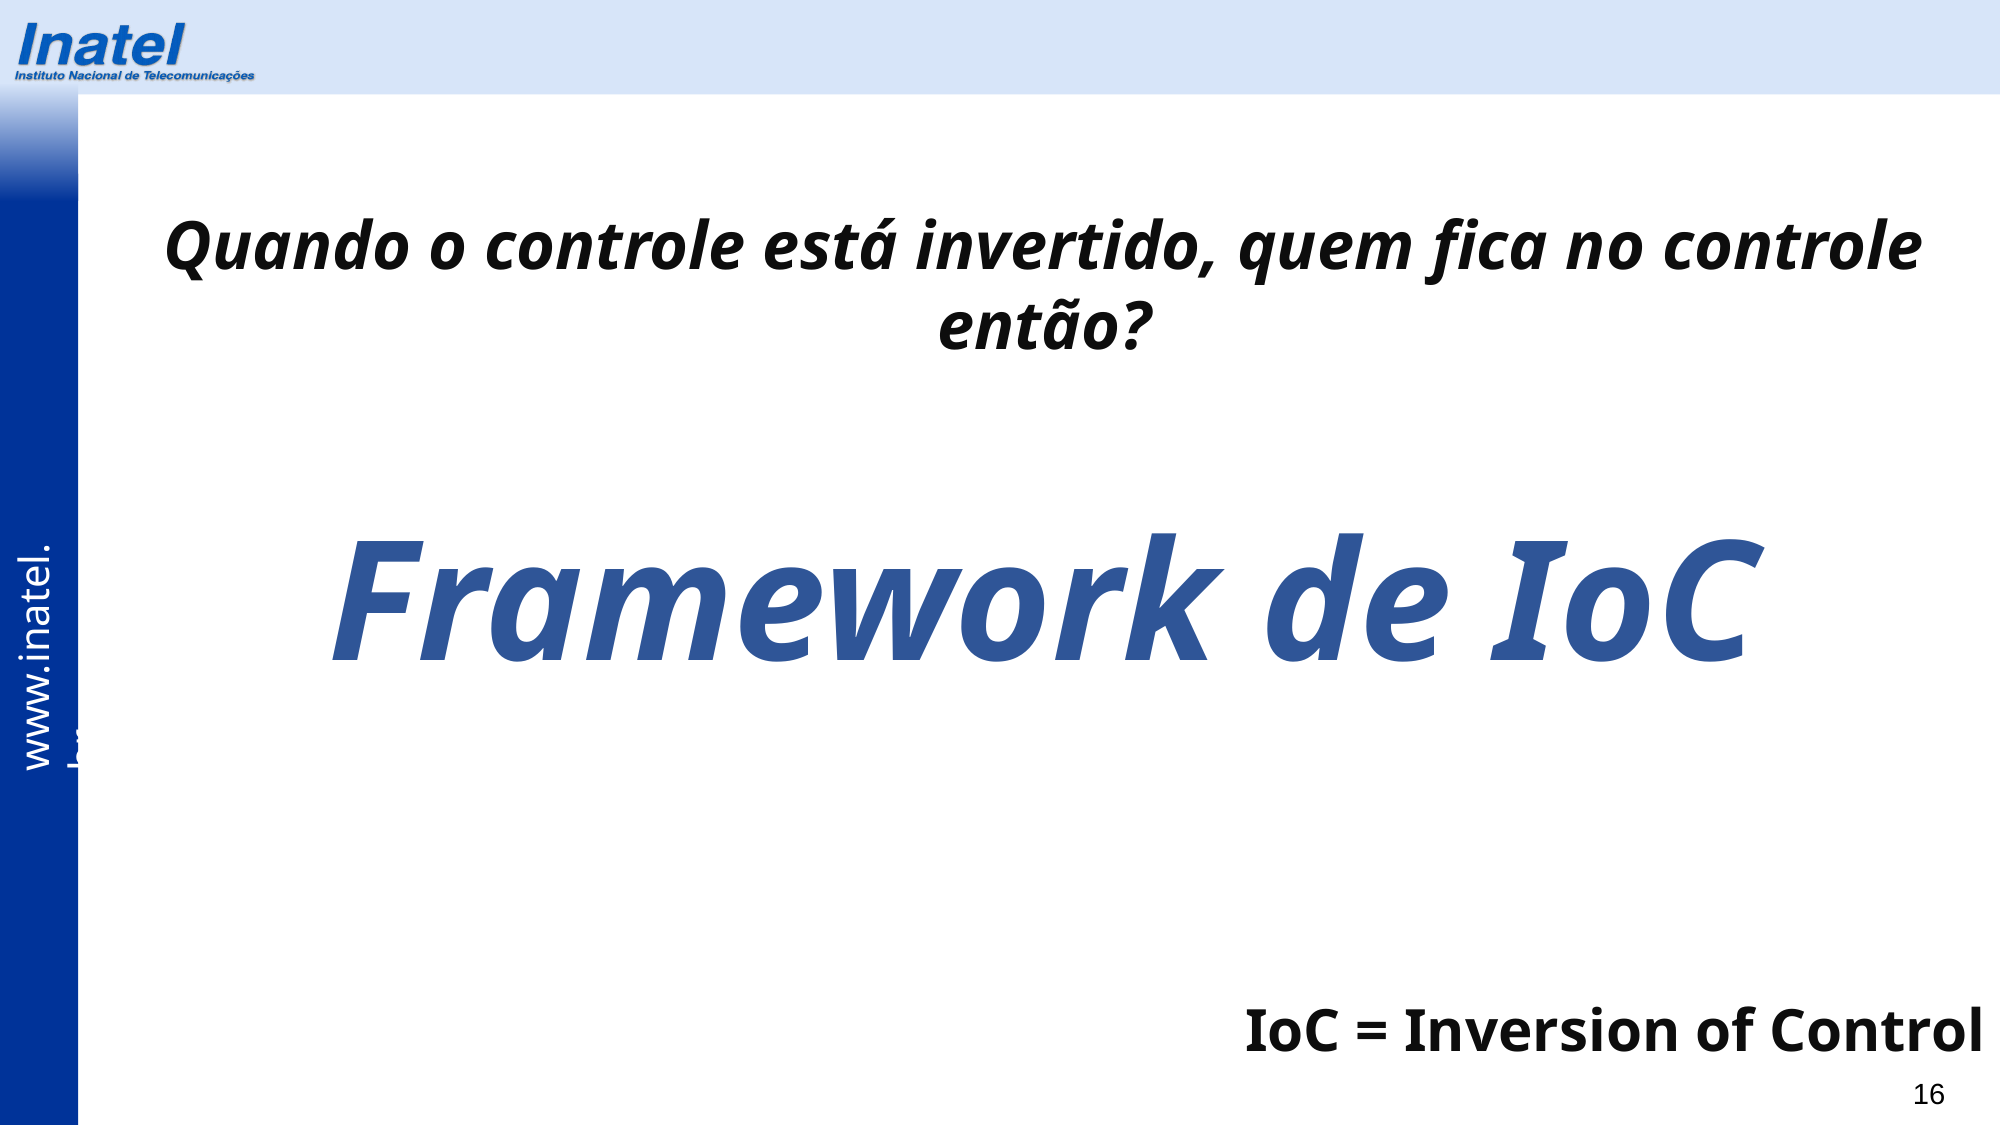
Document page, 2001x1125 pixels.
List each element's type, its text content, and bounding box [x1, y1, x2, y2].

text_box Framework de IoC [88, 486, 2000, 702]
picture [12, 20, 258, 85]
text_box IoC = Inversion of Control [88, 985, 2000, 1071]
text_box Quando o controle está invertido, quem fica no controle então? [88, 195, 2000, 370]
